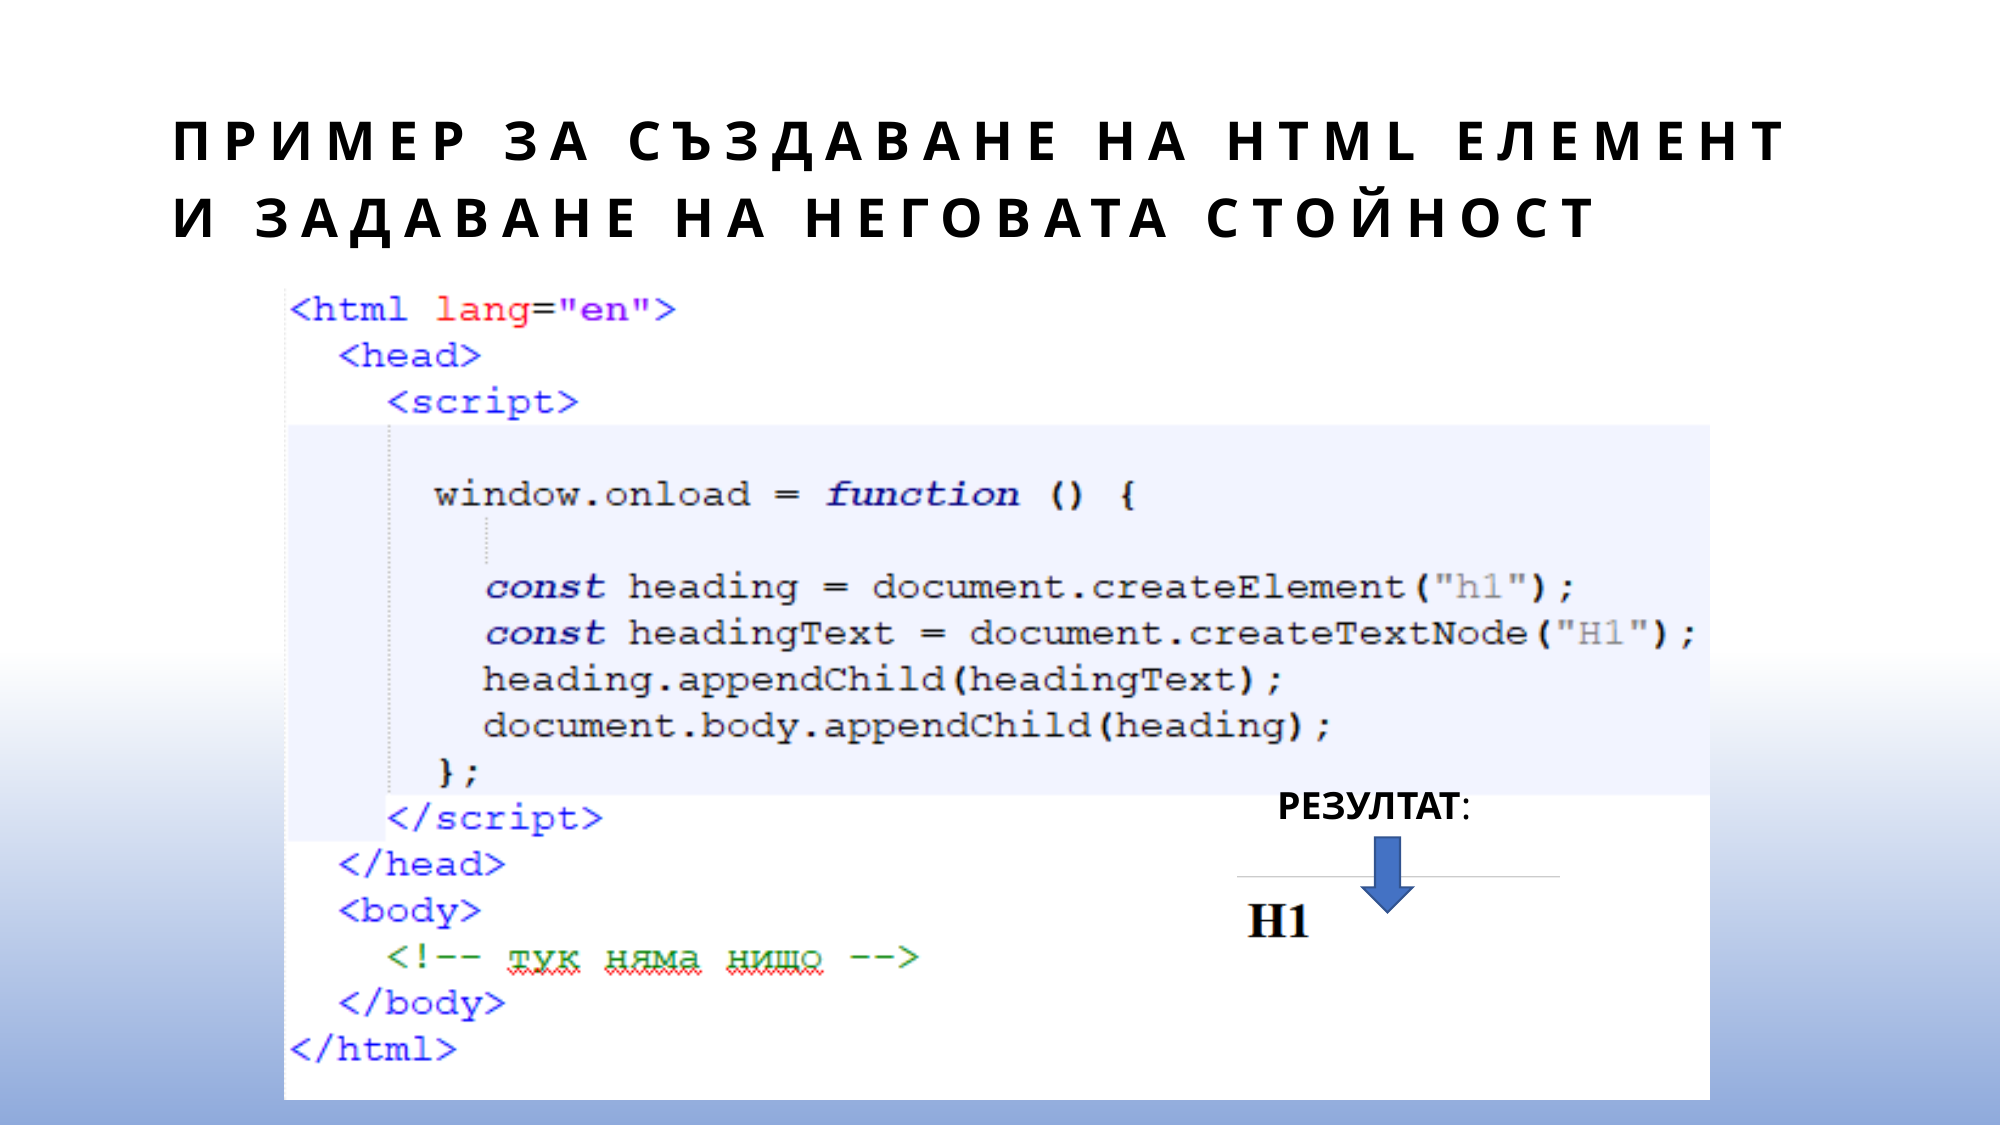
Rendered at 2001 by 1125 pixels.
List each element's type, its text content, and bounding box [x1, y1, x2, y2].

picture [284, 287, 1710, 1100]
title Пример за създаване на html елемент и задаване на неговата стойност [156, 67, 1844, 257]
